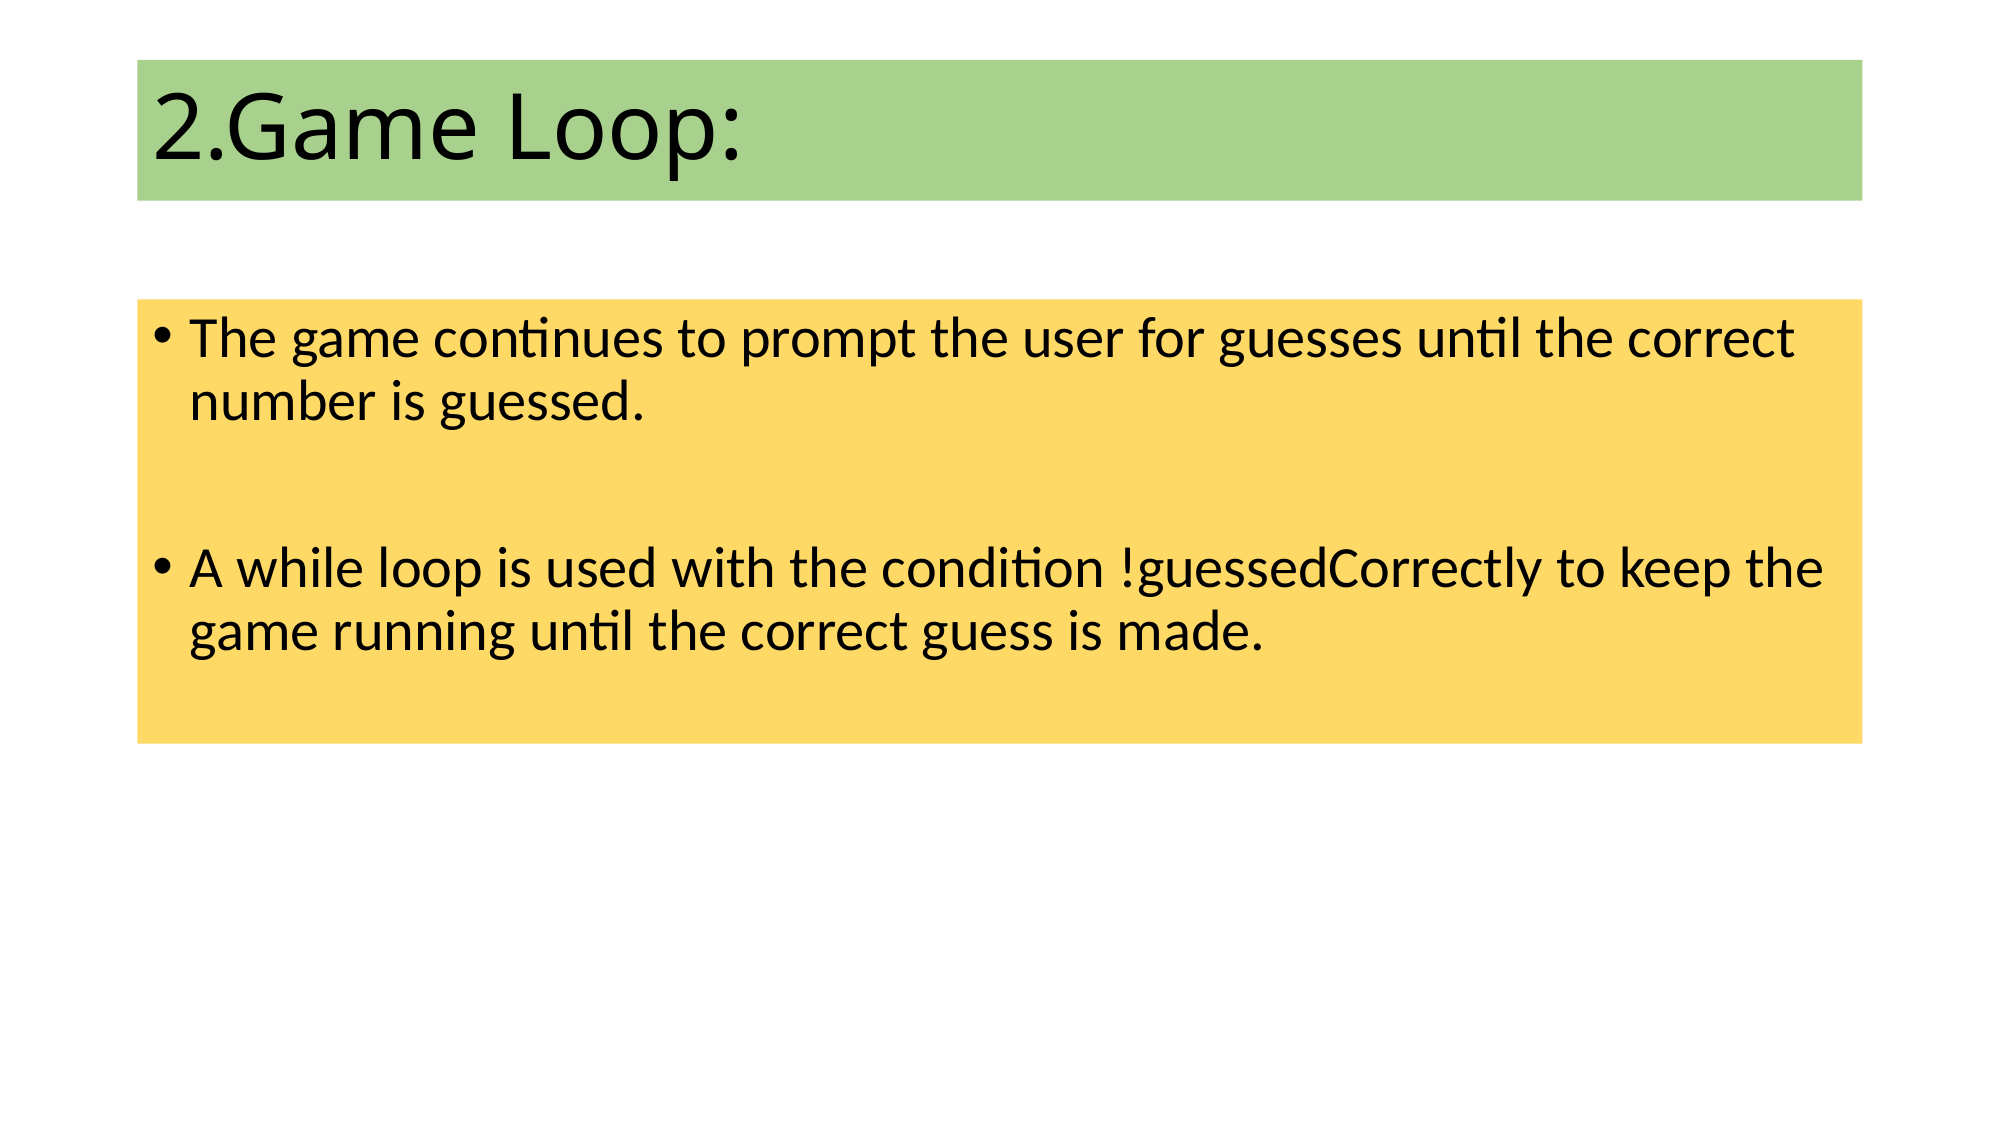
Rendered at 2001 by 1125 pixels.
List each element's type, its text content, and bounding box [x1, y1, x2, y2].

list The game continues to prompt the user for guesses until the correct number is guessed. A while loop is used with the condition !guessedCorrectly to keep the game running until the correct guess is made. [137, 299, 1863, 744]
title 2.Game Loop: [137, 59, 1863, 201]
